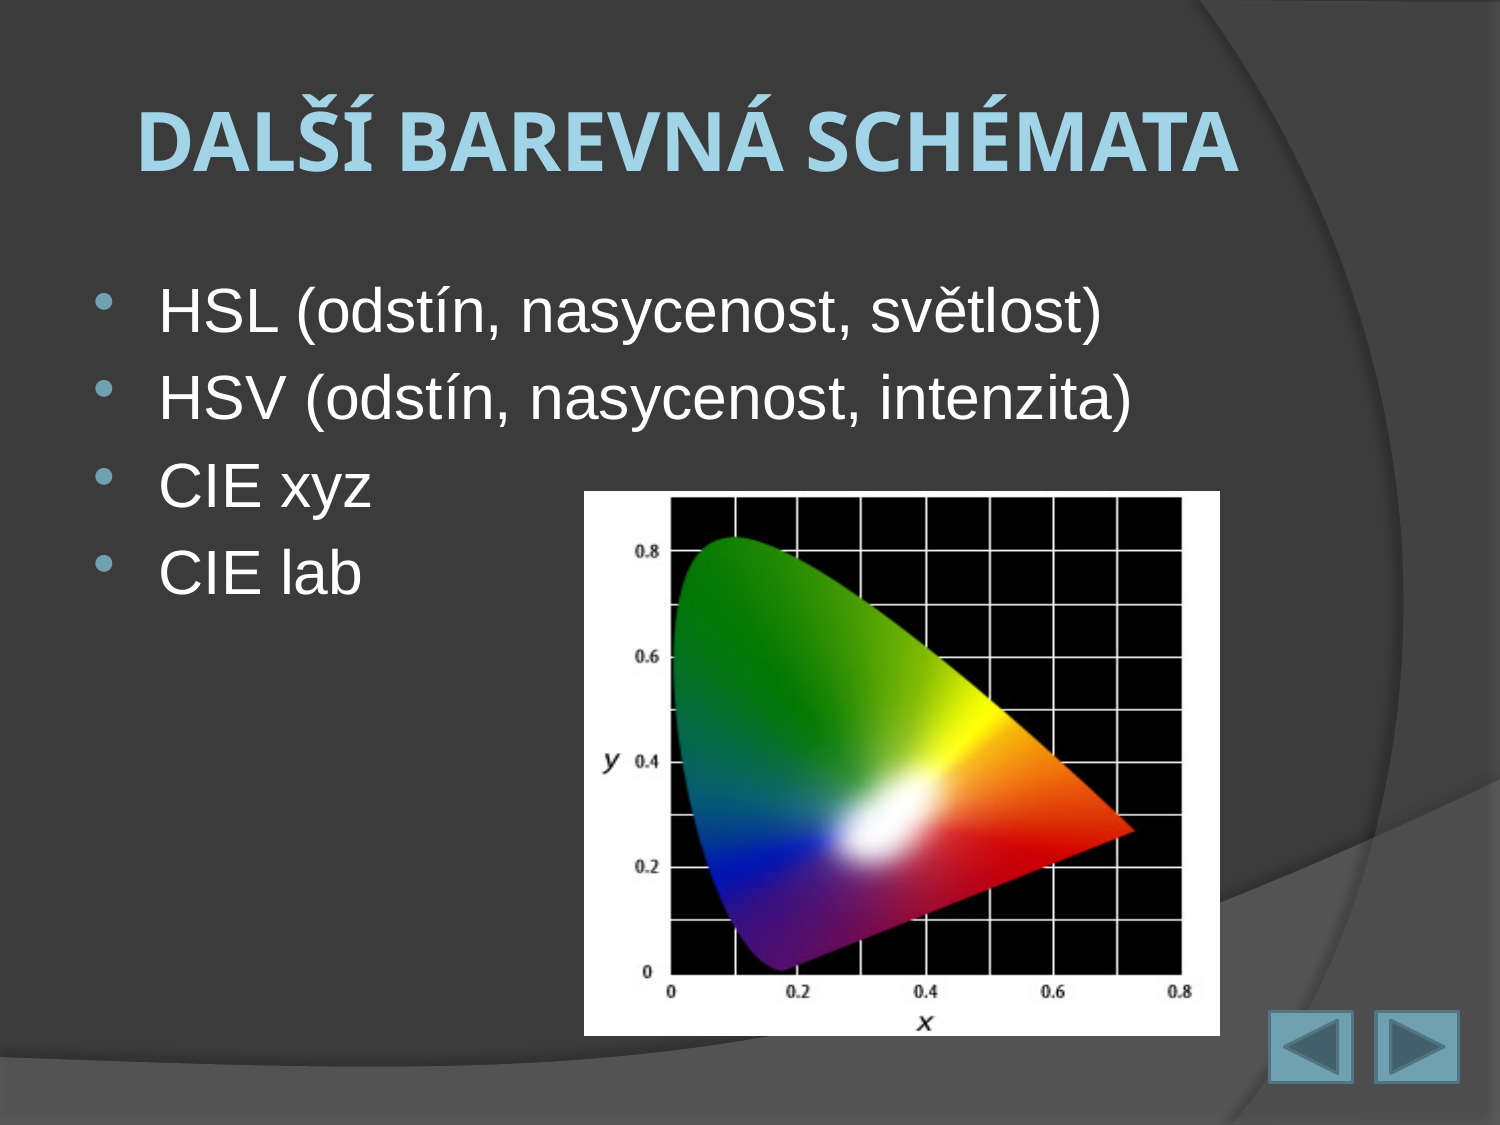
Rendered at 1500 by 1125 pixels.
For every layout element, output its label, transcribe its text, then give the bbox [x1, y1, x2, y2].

title DALŠÍ BAREVNÁ SCHÉMATA [75, 45, 1300, 233]
picture [584, 491, 1221, 1037]
text_box [1374, 1010, 1460, 1084]
text_box [1268, 1010, 1354, 1084]
list HSL (odstín, nasycenost, světlost) HSV (odstín, nasycenost, intenzita) CIE xyz CIE lab [75, 262, 1300, 1005]
